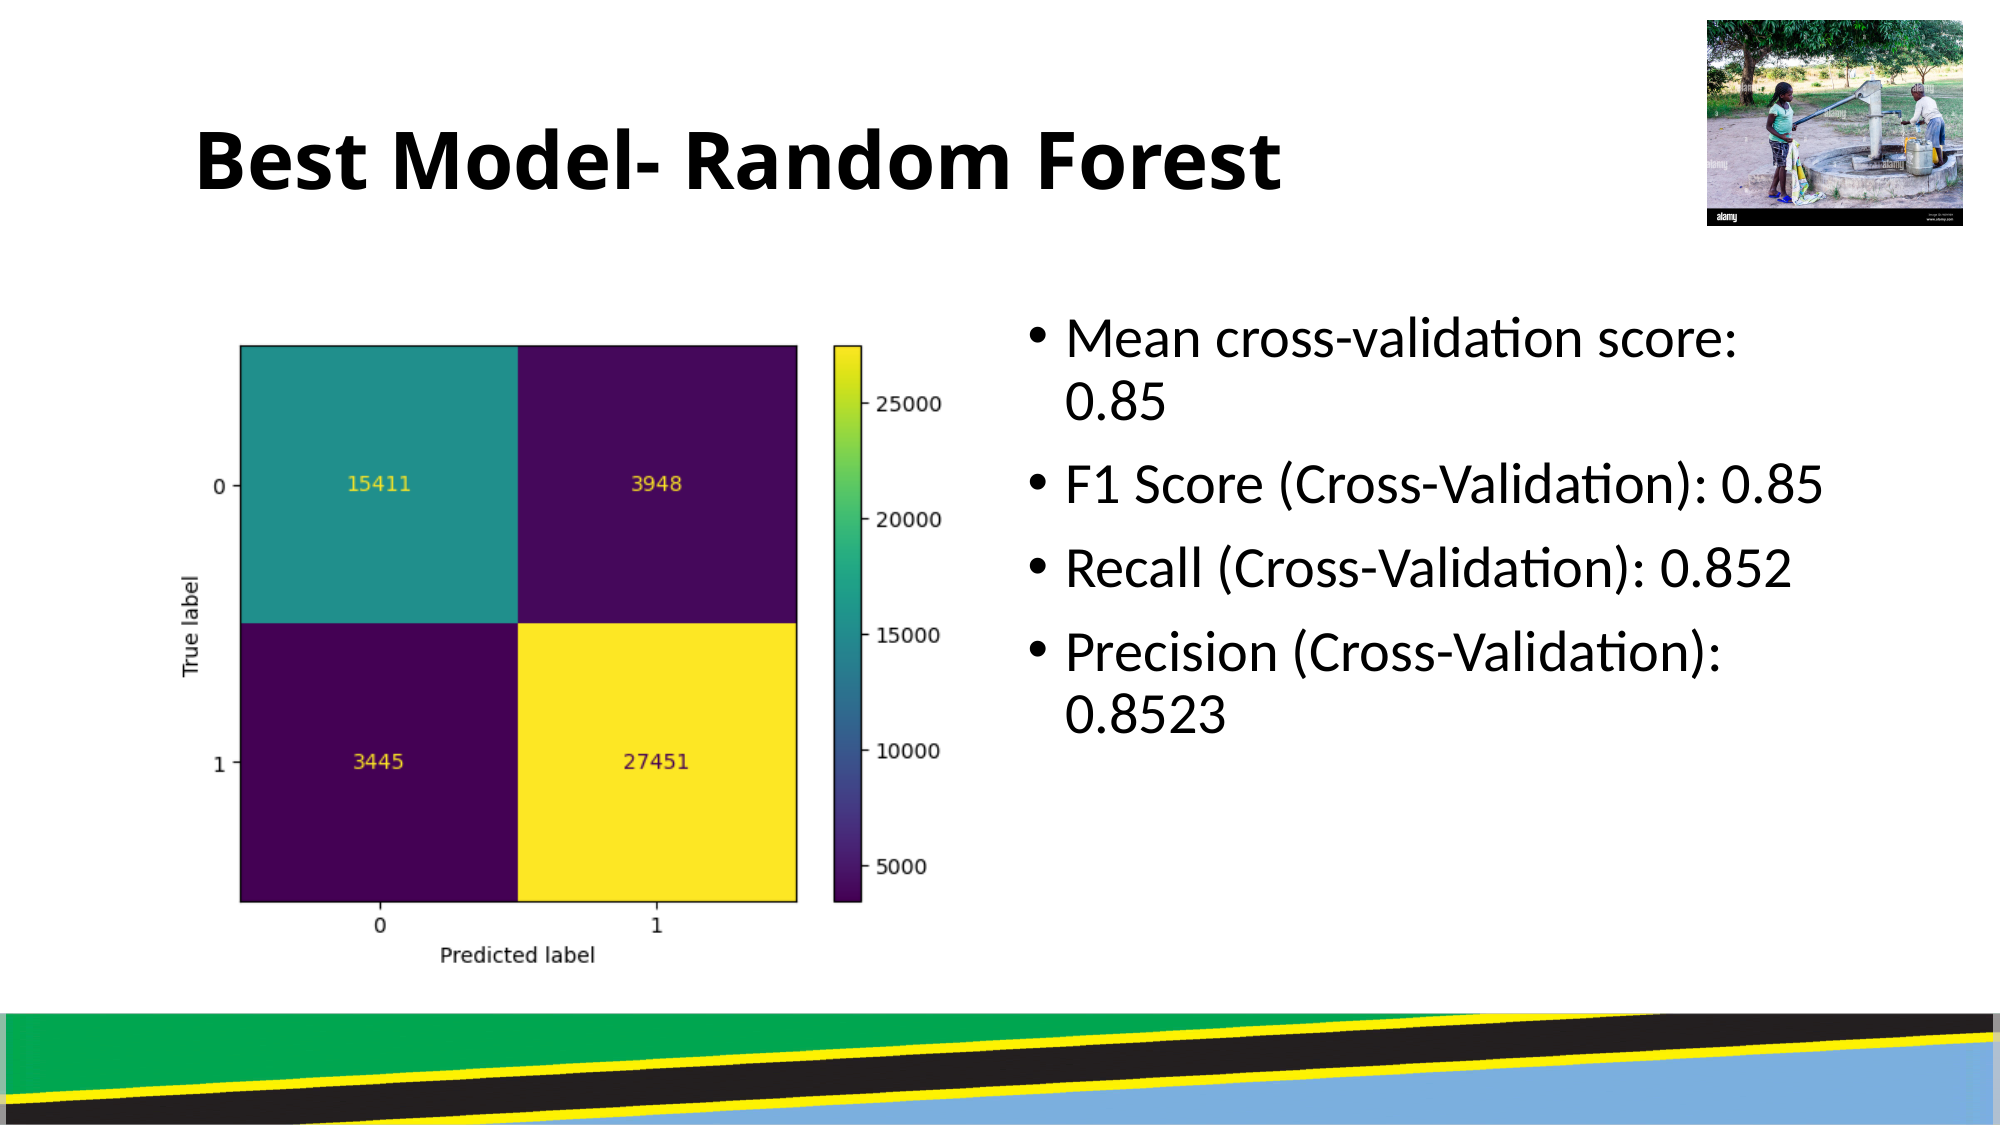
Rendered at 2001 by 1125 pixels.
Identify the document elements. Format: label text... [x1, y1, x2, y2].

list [168, 332, 957, 981]
title Best Model- Random Forest [168, 72, 1310, 255]
list Mean cross-validation score: 0.85 F1 Score (Cross-Validation): 0.85 Recall (Cross-Validation): 0.852 Precision (Cross-Validation): 0.8523 [1012, 299, 1863, 1014]
picture [1707, 20, 1963, 226]
picture [0, 1013, 2000, 1125]
